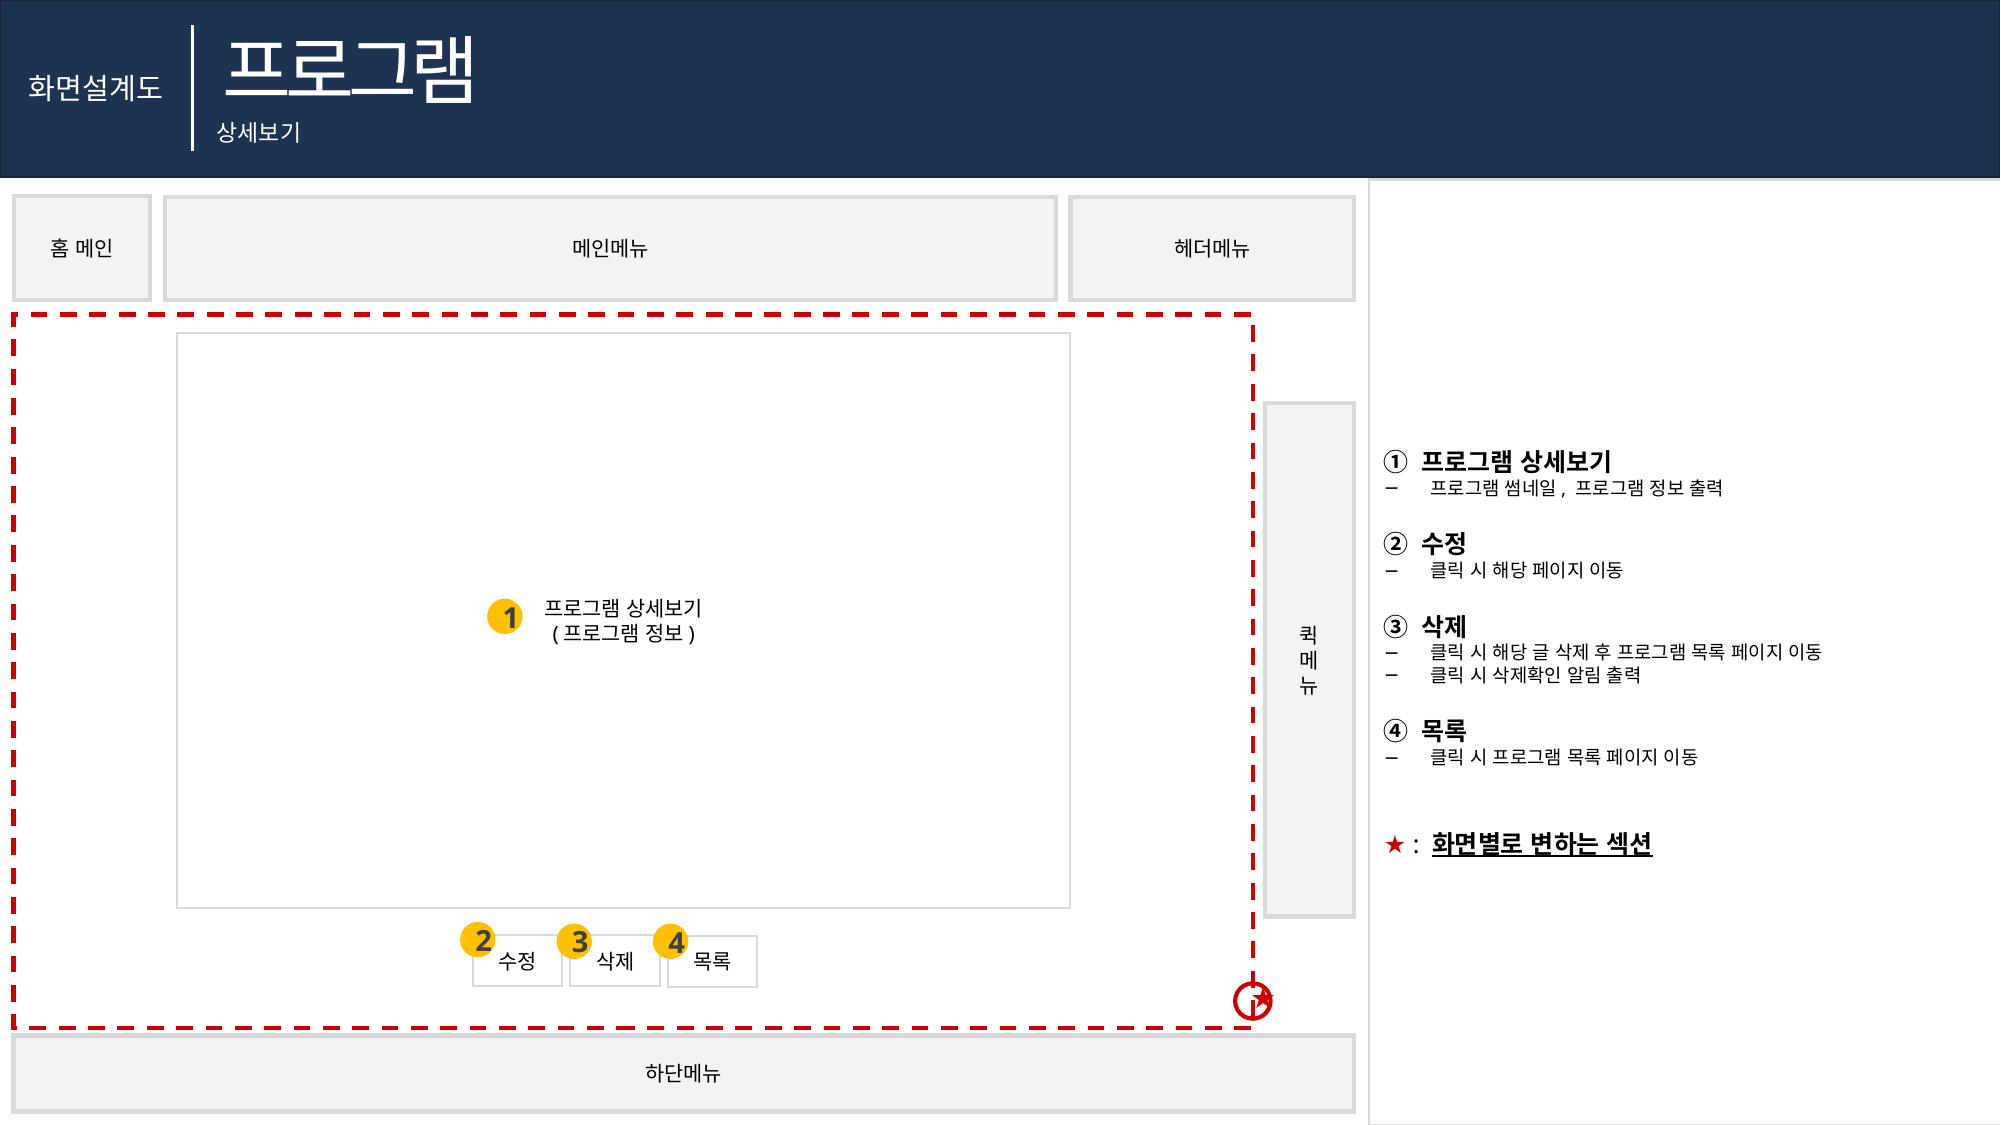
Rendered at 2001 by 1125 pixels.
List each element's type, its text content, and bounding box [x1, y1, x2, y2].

text_box ① 프로그램 상세보기 프로그램 썸네일, 프로그램 정보 출력 ② 수정 클릭 시 해당 페이지 이동 ③ 삭제 클릭 시 해당 글 삭제 후 프로그램 목록 페이지 이동 클릭 시 삭제확인 알림 출력 ④ 목록 클릭 시 프로그램 목록 페이지 이동 ★ : 화면별로 변하는 섹션 [1368, 178, 2000, 1125]
text_box 헤더메뉴 [1069, 196, 1355, 301]
text_box 하단메뉴 [12, 1034, 1355, 1113]
text_box 프로그램 [207, 16, 495, 122]
text_box 상세보기 [201, 110, 317, 154]
text_box [0, 0, 2000, 178]
text_box 홈 메인 [13, 195, 151, 301]
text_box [1235, 971, 1271, 1023]
text_box 퀵 메 뉴 [1264, 402, 1355, 918]
text_box [13, 313, 1254, 1029]
text_box 화면설계도 [14, 62, 179, 113]
text_box 메인메뉴 [164, 196, 1057, 301]
